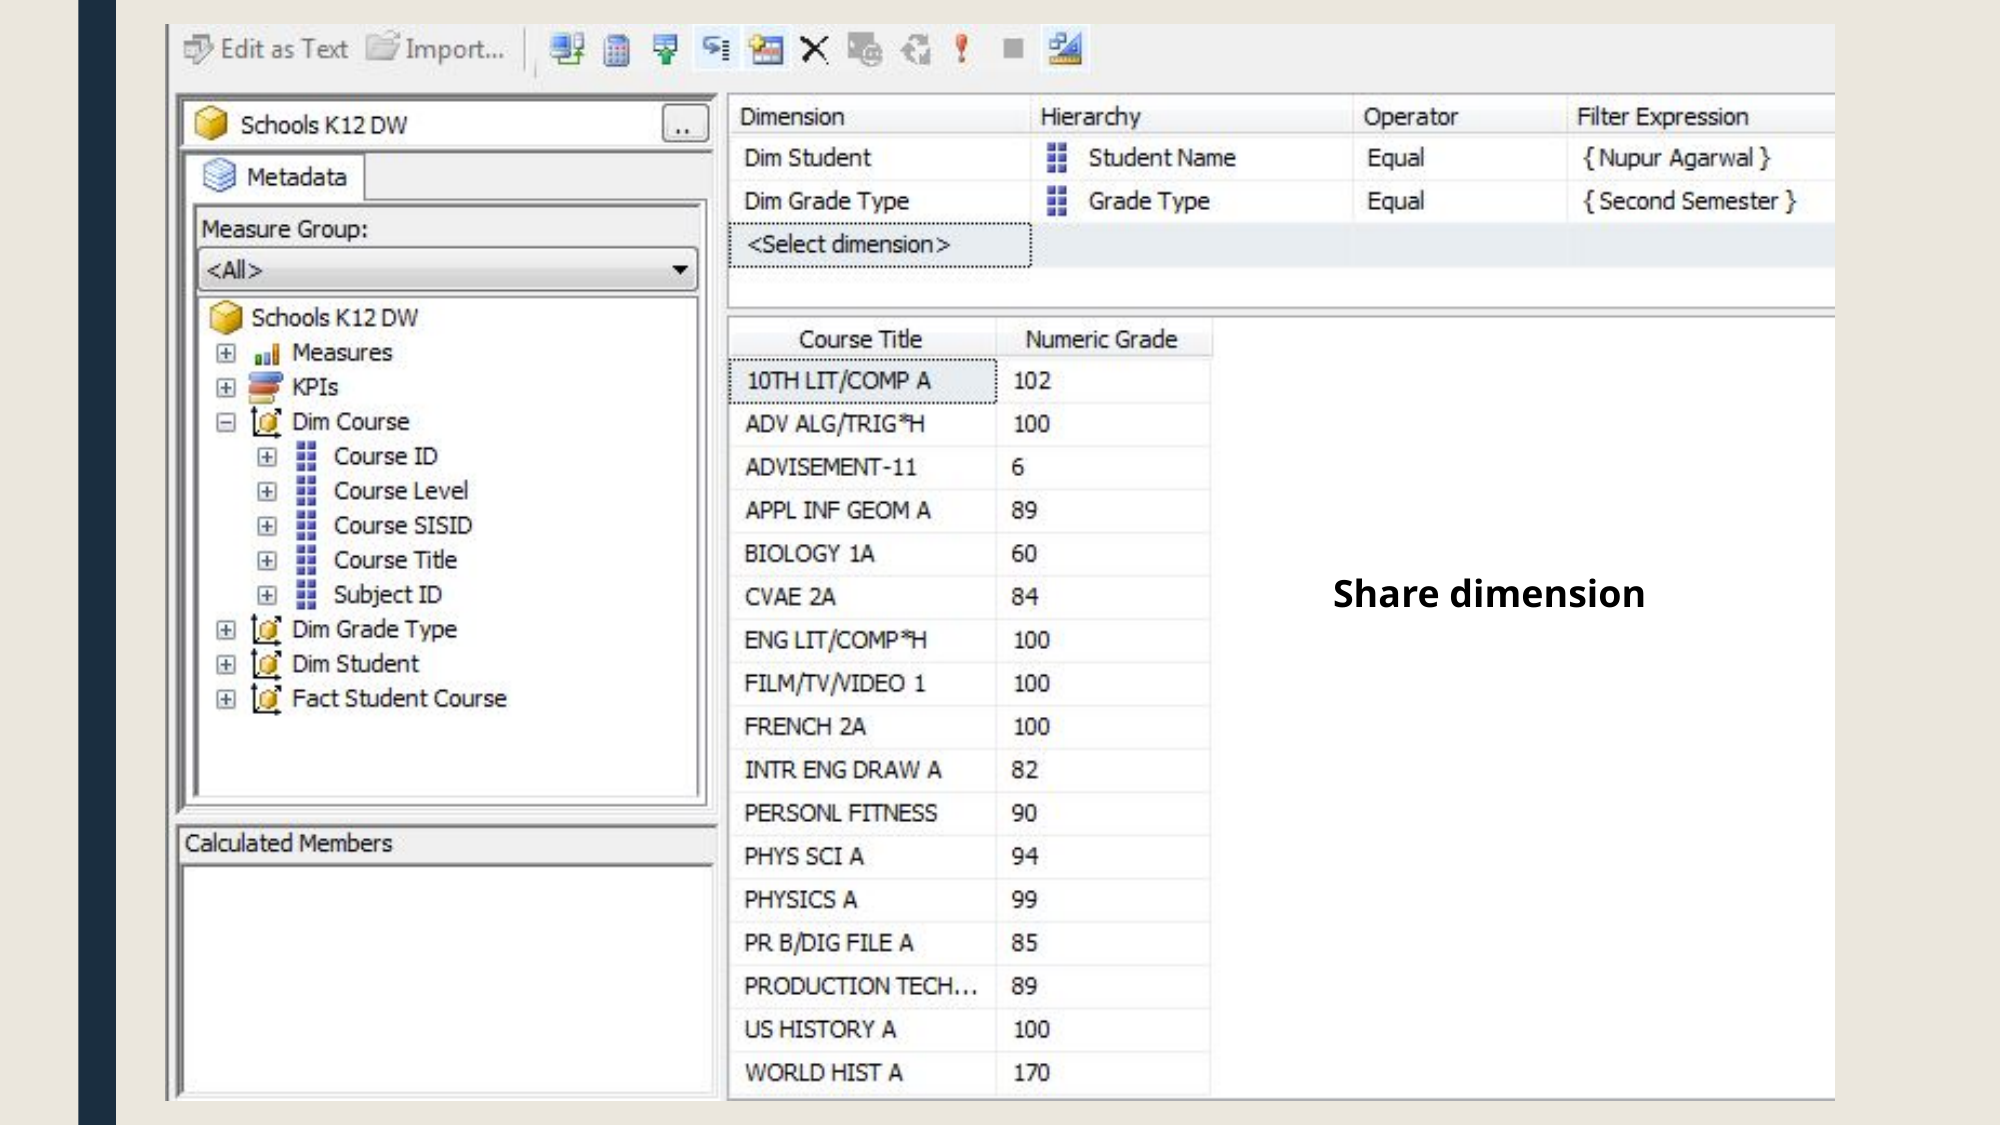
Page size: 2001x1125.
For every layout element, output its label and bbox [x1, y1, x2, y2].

list [165, 24, 1835, 1101]
